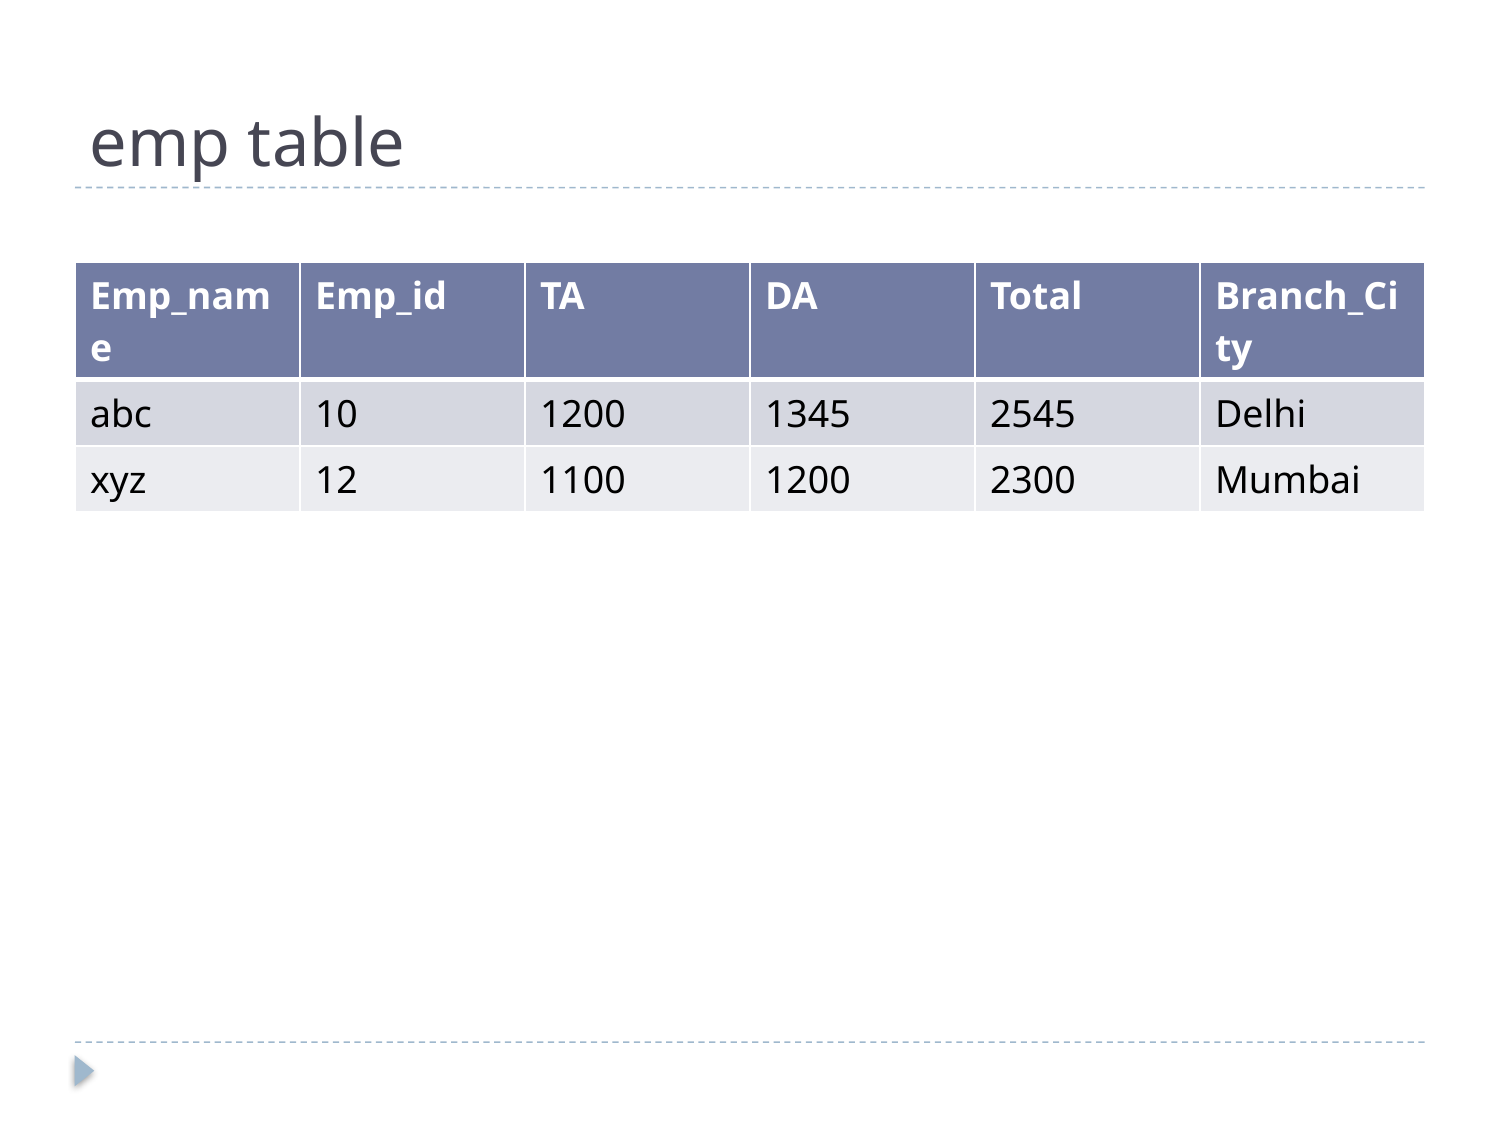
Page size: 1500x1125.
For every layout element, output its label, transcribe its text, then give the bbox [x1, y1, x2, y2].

table_header TA [526, 263, 749, 377]
table_cell 1100 [526, 447, 749, 511]
table_header Emp_id [301, 263, 524, 377]
table_cell abc [76, 382, 299, 445]
table_header DA [751, 263, 974, 377]
table_cell 1200 [751, 447, 974, 511]
table_cell 2545 [976, 382, 1199, 445]
title emp table [75, 24, 1425, 188]
table_cell xyz [76, 447, 299, 511]
table_header Emp_name [76, 263, 299, 377]
table_cell Mumbai [1201, 447, 1424, 511]
table_cell 12 [301, 447, 524, 511]
table_header Branch_City [1201, 263, 1424, 377]
table_cell 1200 [526, 382, 749, 445]
table_cell Delhi [1201, 382, 1424, 445]
table_cell 10 [301, 382, 524, 445]
table_cell 1345 [751, 382, 974, 445]
table_cell 2300 [976, 447, 1199, 511]
table_header Total [976, 263, 1199, 377]
